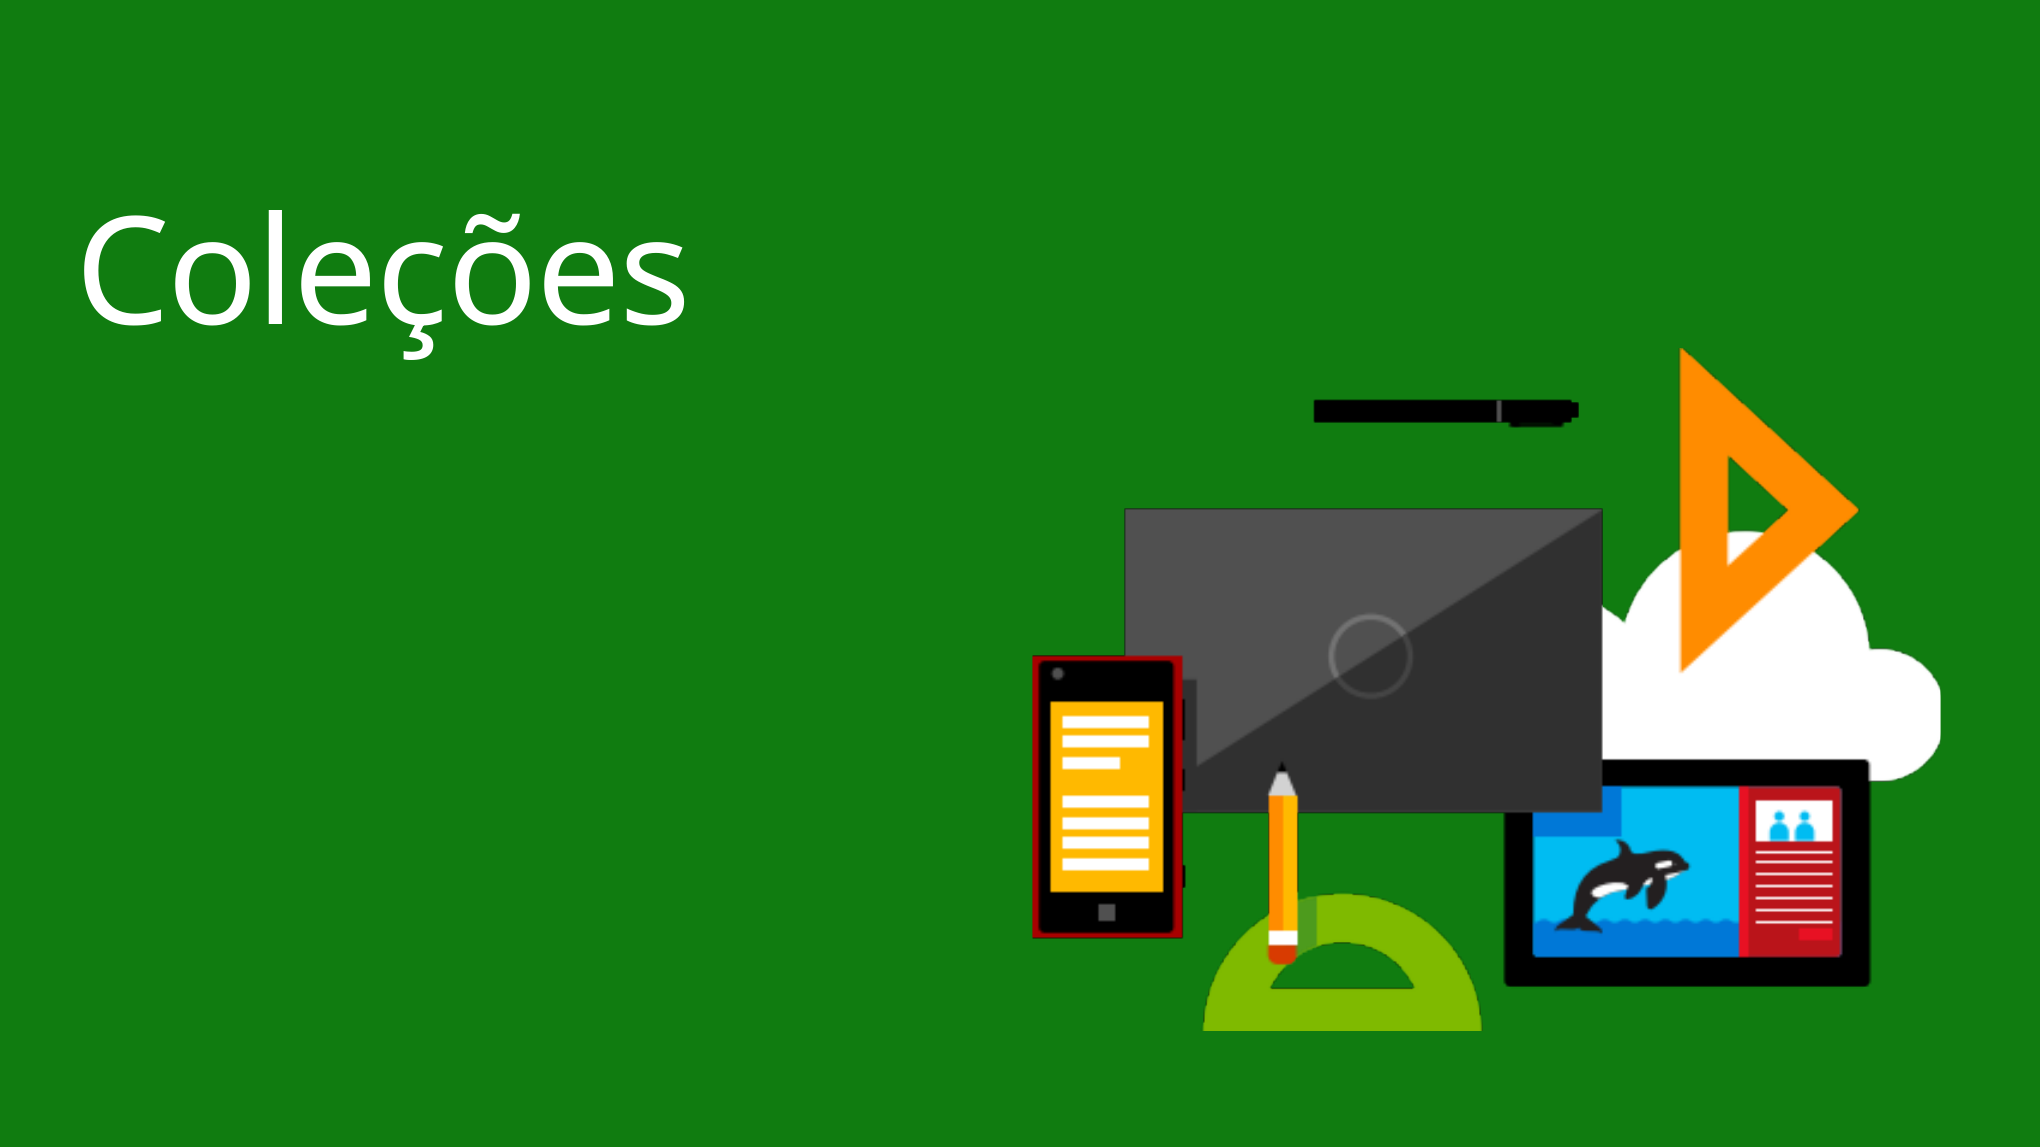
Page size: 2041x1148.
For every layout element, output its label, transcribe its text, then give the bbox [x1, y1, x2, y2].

title Coleções [60, 180, 1260, 374]
